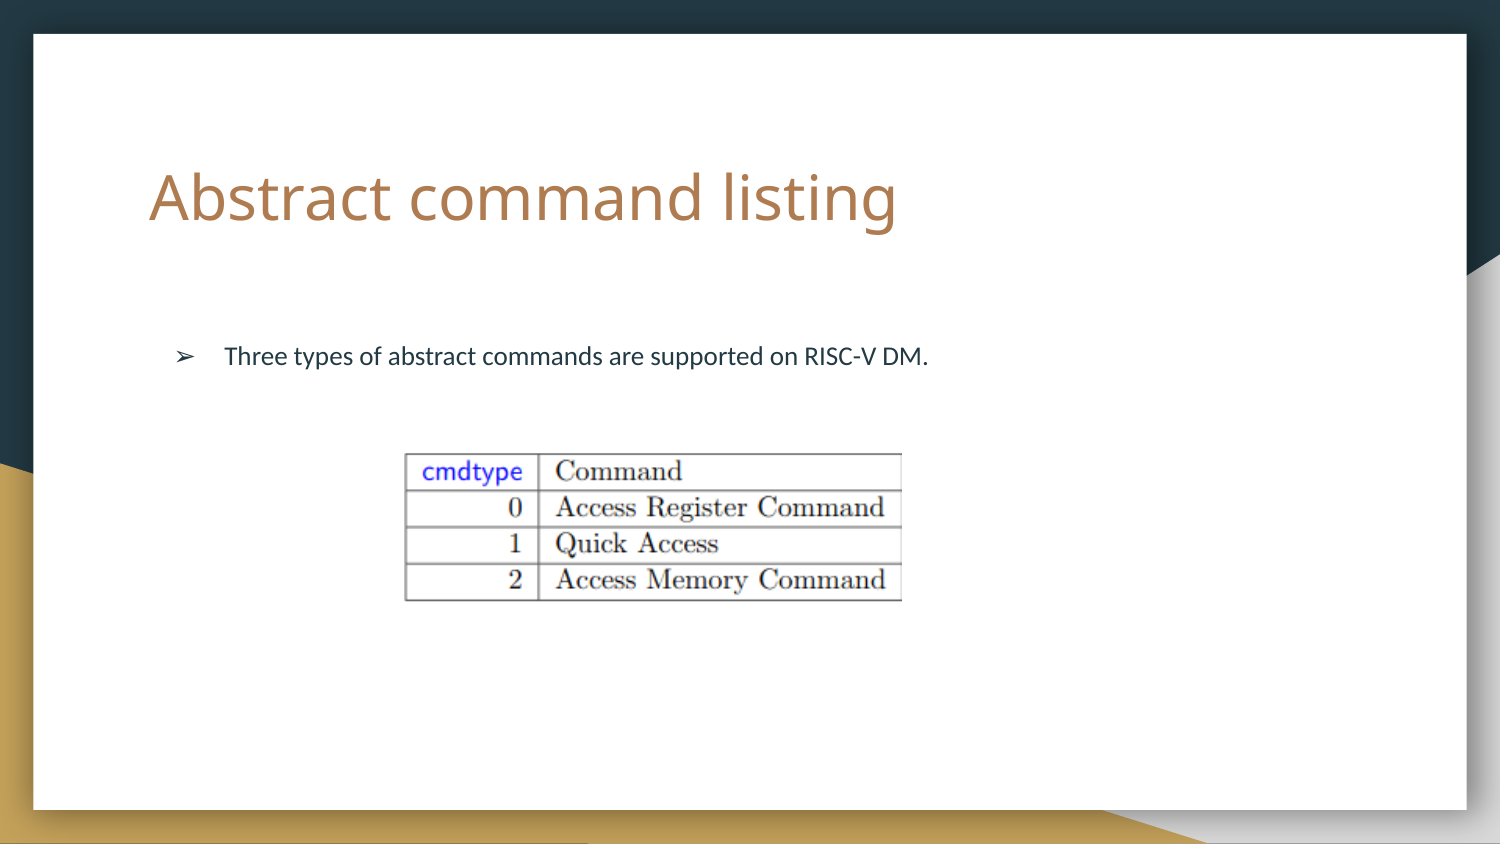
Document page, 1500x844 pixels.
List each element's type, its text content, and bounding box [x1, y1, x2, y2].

list Three types of abstract commands are supported on RISC-V DM. [134, 326, 1366, 729]
title Abstract command listing [134, 138, 1366, 296]
picture [403, 452, 903, 603]
